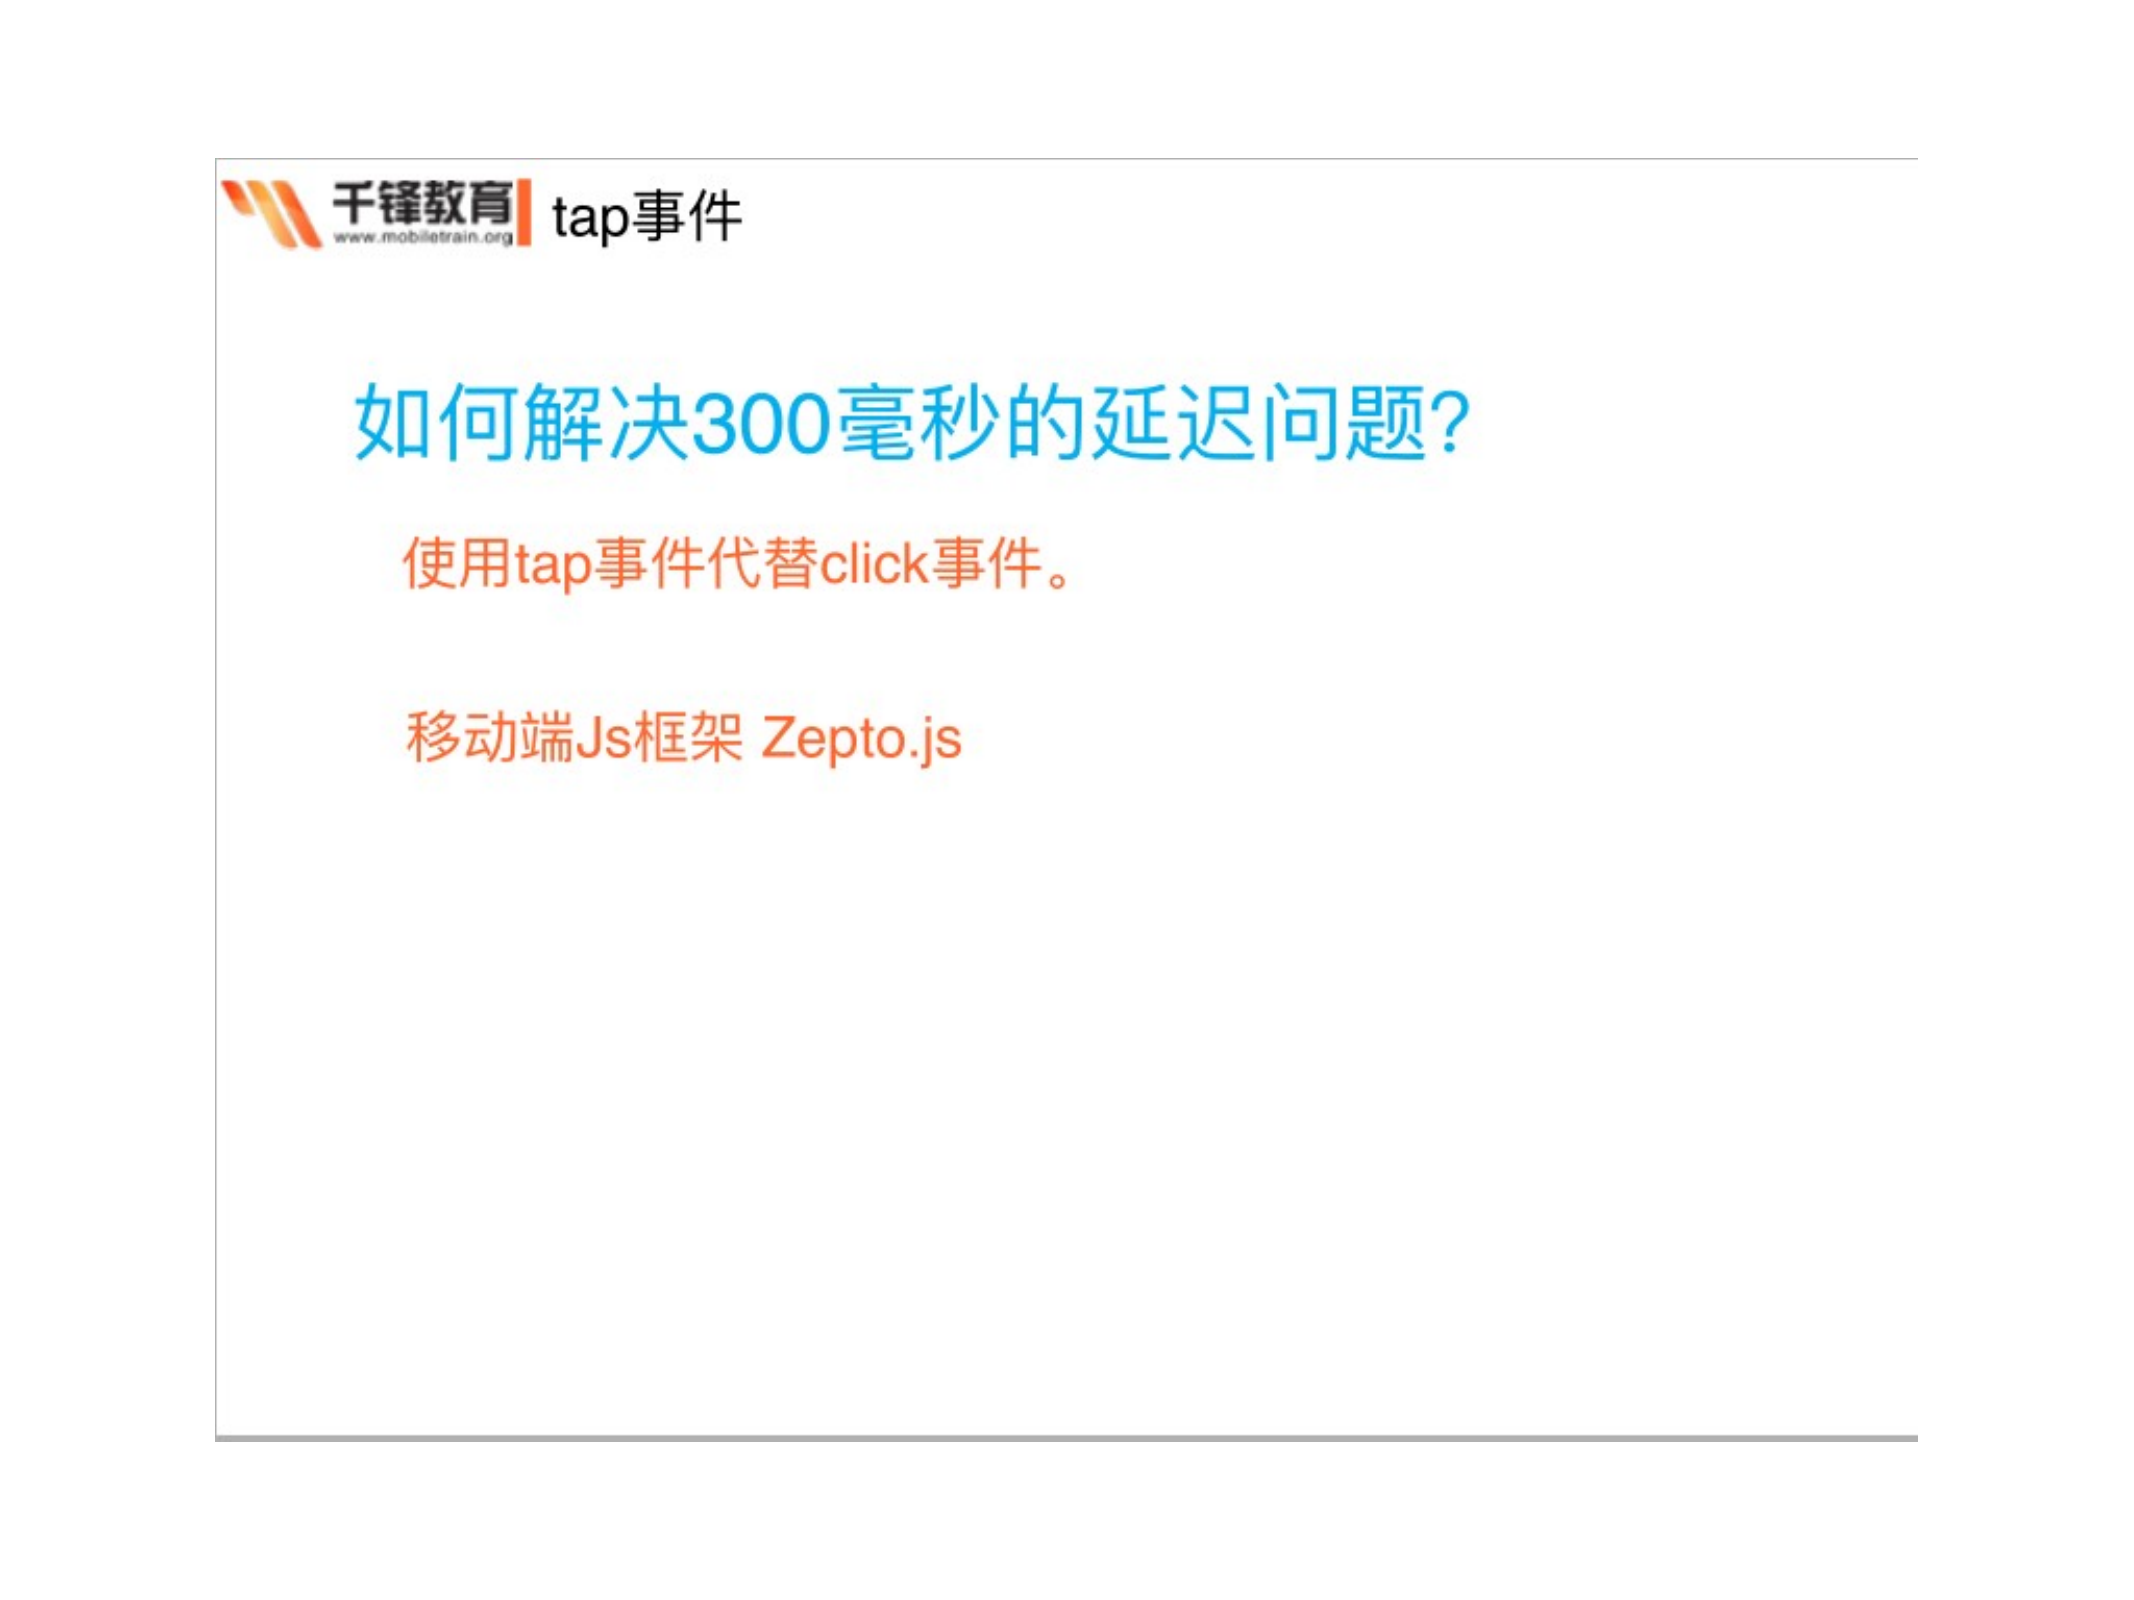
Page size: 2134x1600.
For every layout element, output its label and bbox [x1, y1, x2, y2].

picture [215, 158, 1918, 1442]
